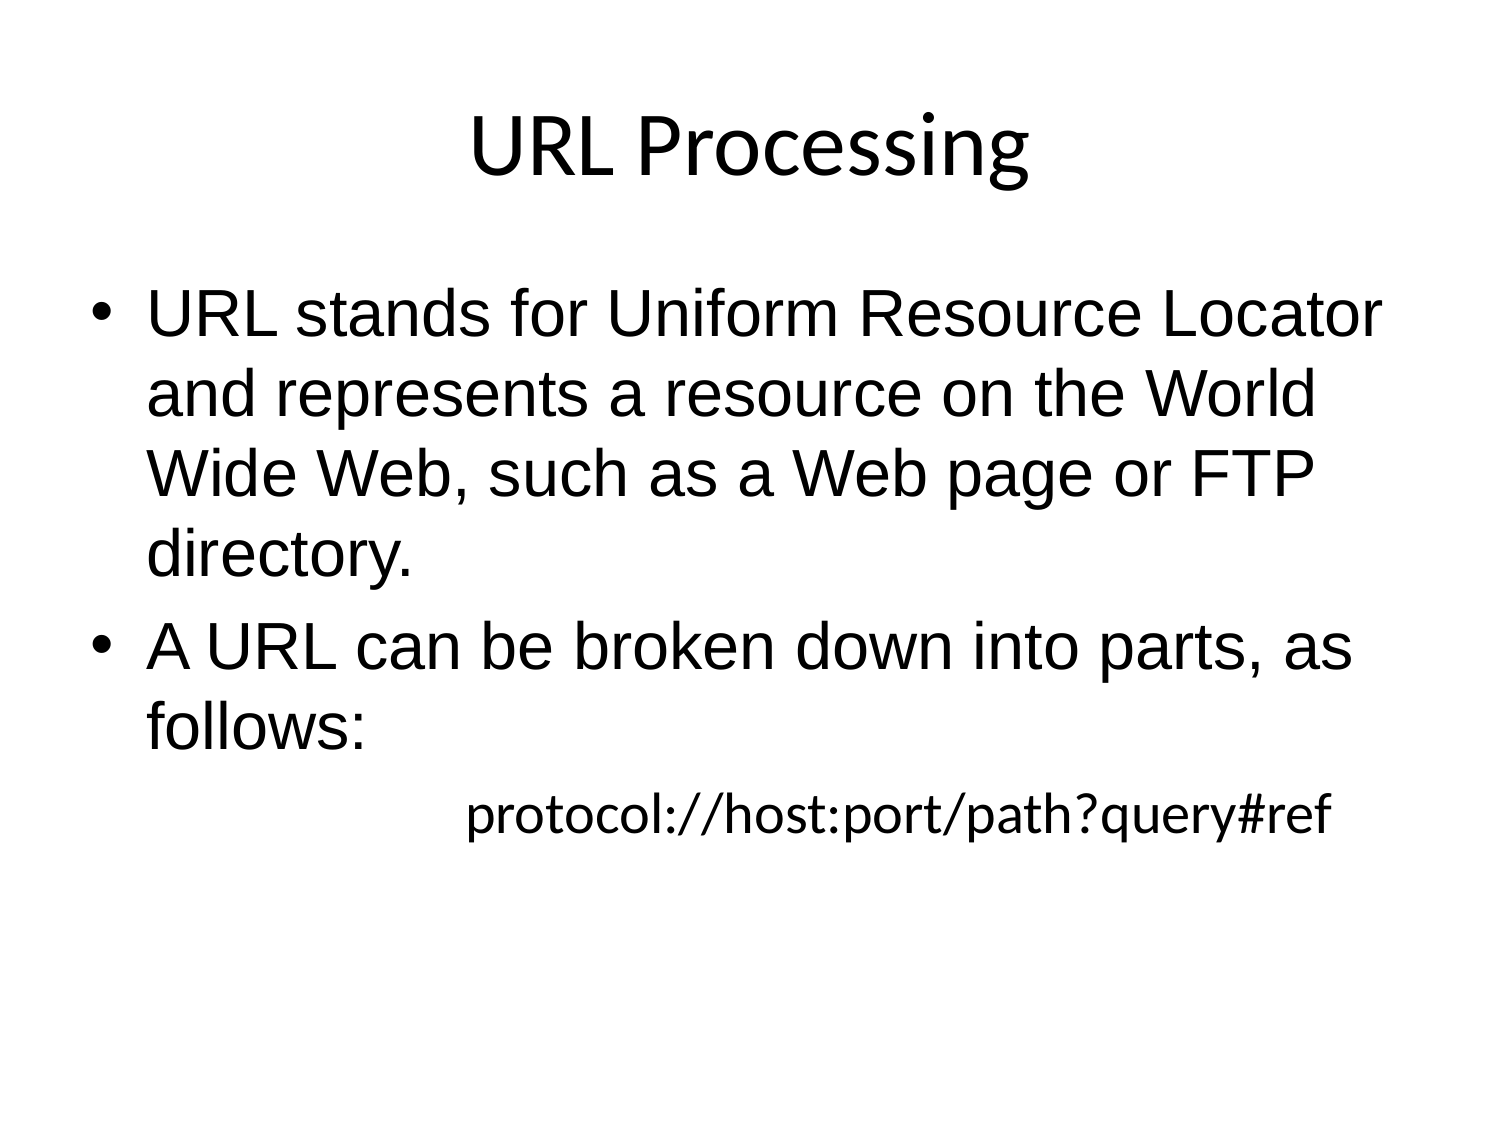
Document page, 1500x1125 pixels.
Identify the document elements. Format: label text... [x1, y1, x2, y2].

title URL Processing [75, 45, 1425, 233]
list URL stands for Uniform Resource Locator and represents a resource on the World Wide Web, such as a Web page or FTP directory. A URL can be broken down into parts, as follows: protocol://host:port/path?query#ref [75, 262, 1425, 1005]
